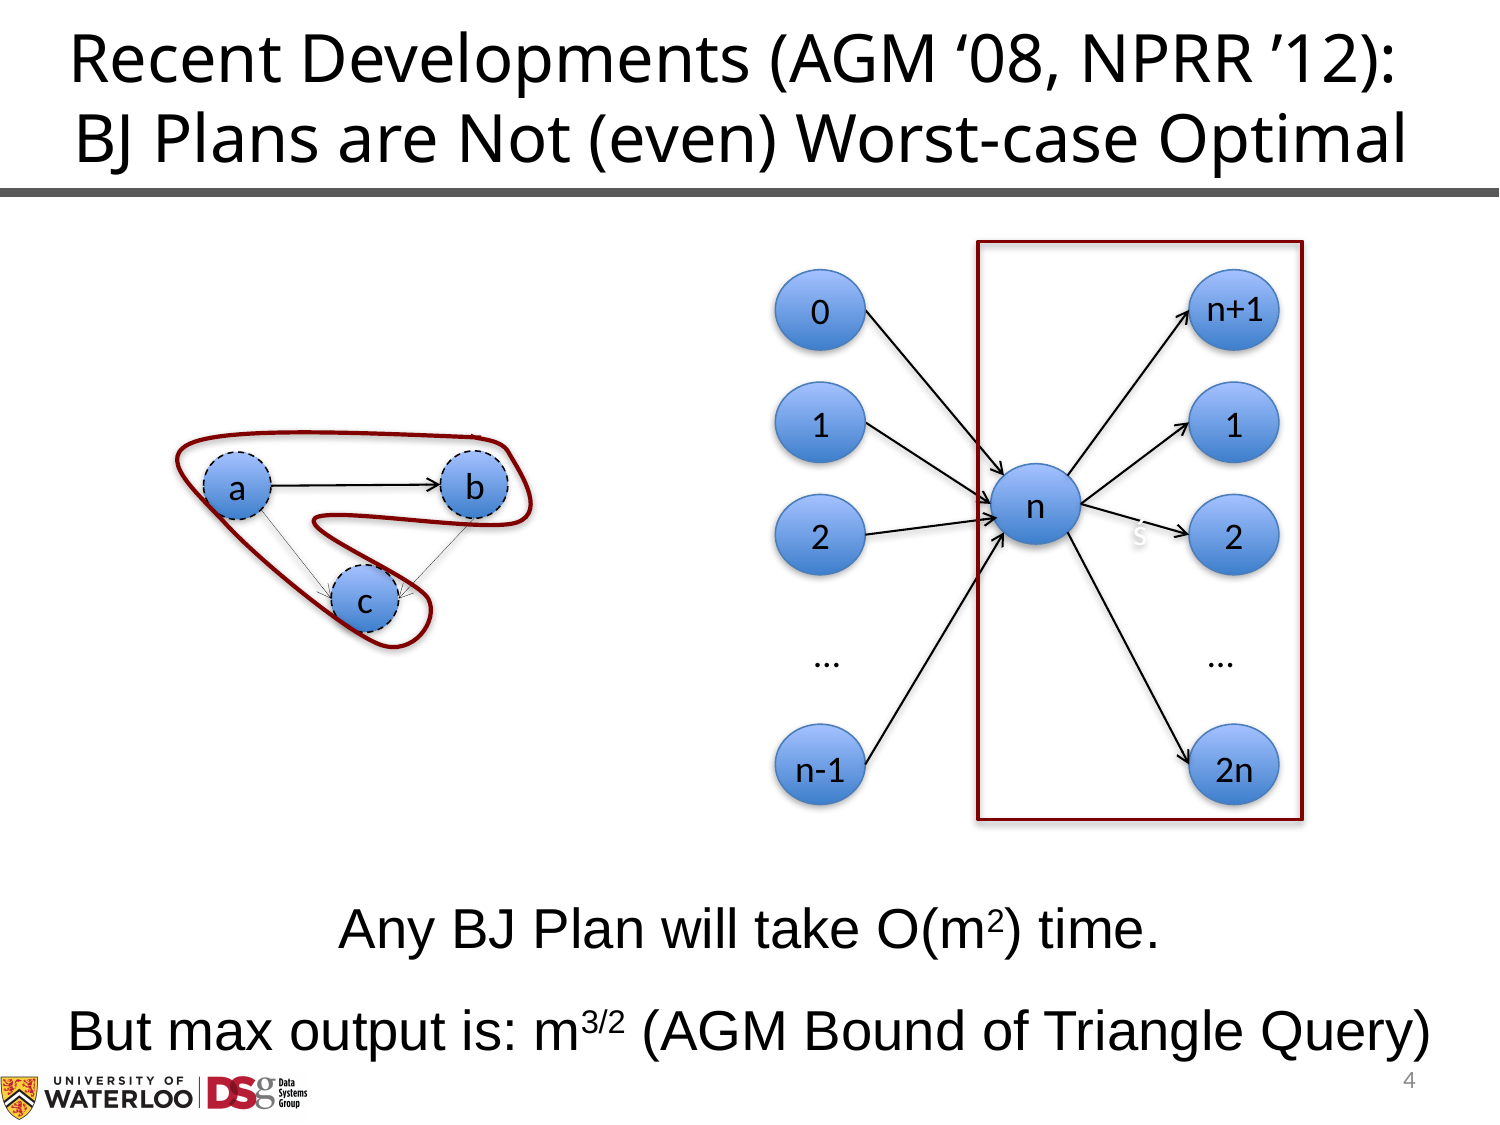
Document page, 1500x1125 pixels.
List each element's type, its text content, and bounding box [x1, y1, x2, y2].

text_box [203, 450, 509, 633]
text_box ś [978, 241, 1303, 820]
picture [0, 1073, 309, 1123]
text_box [756, 269, 1287, 805]
slide_number 4 [1080, 1069, 1431, 1109]
text_box [175, 430, 512, 498]
text_box Recent Developments (AGM ‘08, NPRR ’12): BJ Plans are Not (even) Worst-case Optimal [0, 8, 1488, 184]
text_box [512, 454, 533, 526]
text_box Any BJ Plan will take O(m2) time. But max output is: m3/2 (AGM Bound of Triangle Query) [52, 851, 1448, 1069]
text_box [365, 640, 419, 650]
